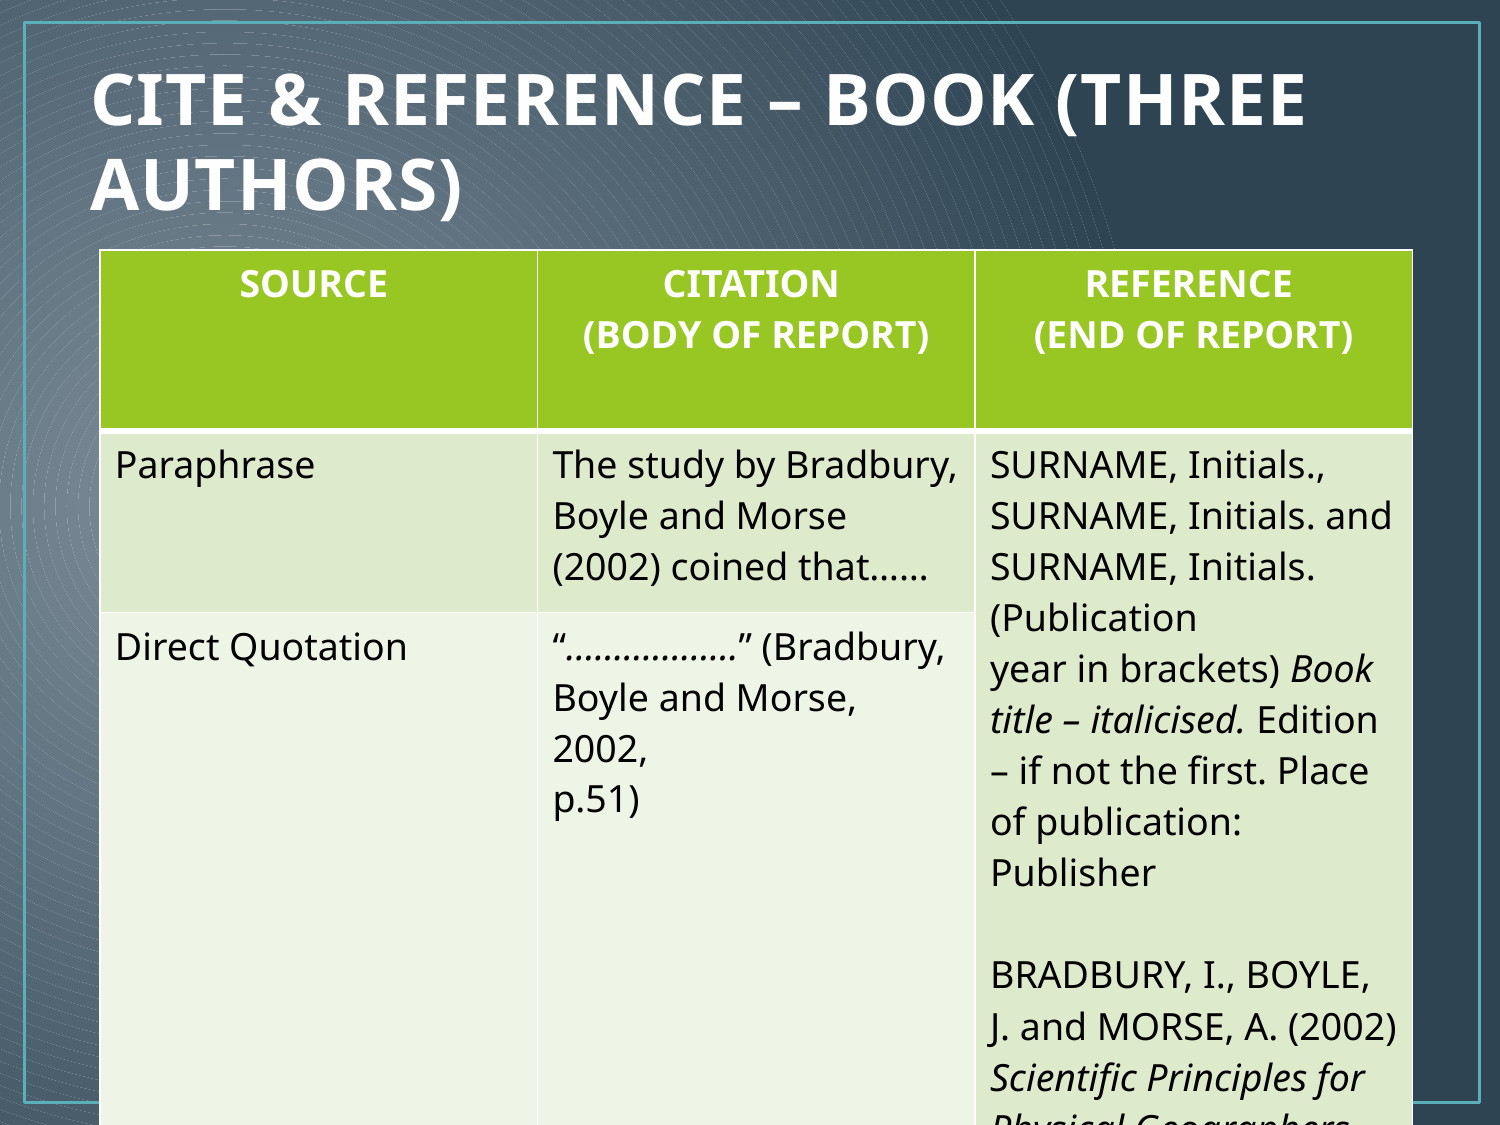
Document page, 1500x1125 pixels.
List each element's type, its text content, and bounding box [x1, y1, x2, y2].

table_header SOURCE [101, 251, 537, 428]
table_cell The study by Bradbury, Boyle and Morse (2002) coined that…… [538, 434, 974, 612]
table_header CITATION (BODY OF REPORT) [538, 251, 974, 428]
table_cell Paraphrase [101, 434, 537, 612]
table_cell “………………” (Bradbury, Boyle and Morse, 2002, p.51) [538, 613, 974, 1125]
title CITE & REFERENCE – BOOK (THREE AUTHORS) [75, 45, 1475, 233]
table_header REFERENCE (END OF REPORT) [976, 251, 1412, 428]
table_cell Direct Quotation [101, 613, 537, 1125]
table_cell SURNAME, Initials., SURNAME, Initials. and SURNAME, Initials. (Publication year in brackets) Book title – italicised. Edition – if not the first. Place of publication: Publisher BRADBURY, I., BOYLE, J. and MORSE, A. (2002) Scientific Principles for Physical Geographers. Harlow: Prentice Hall. [976, 434, 1412, 1125]
